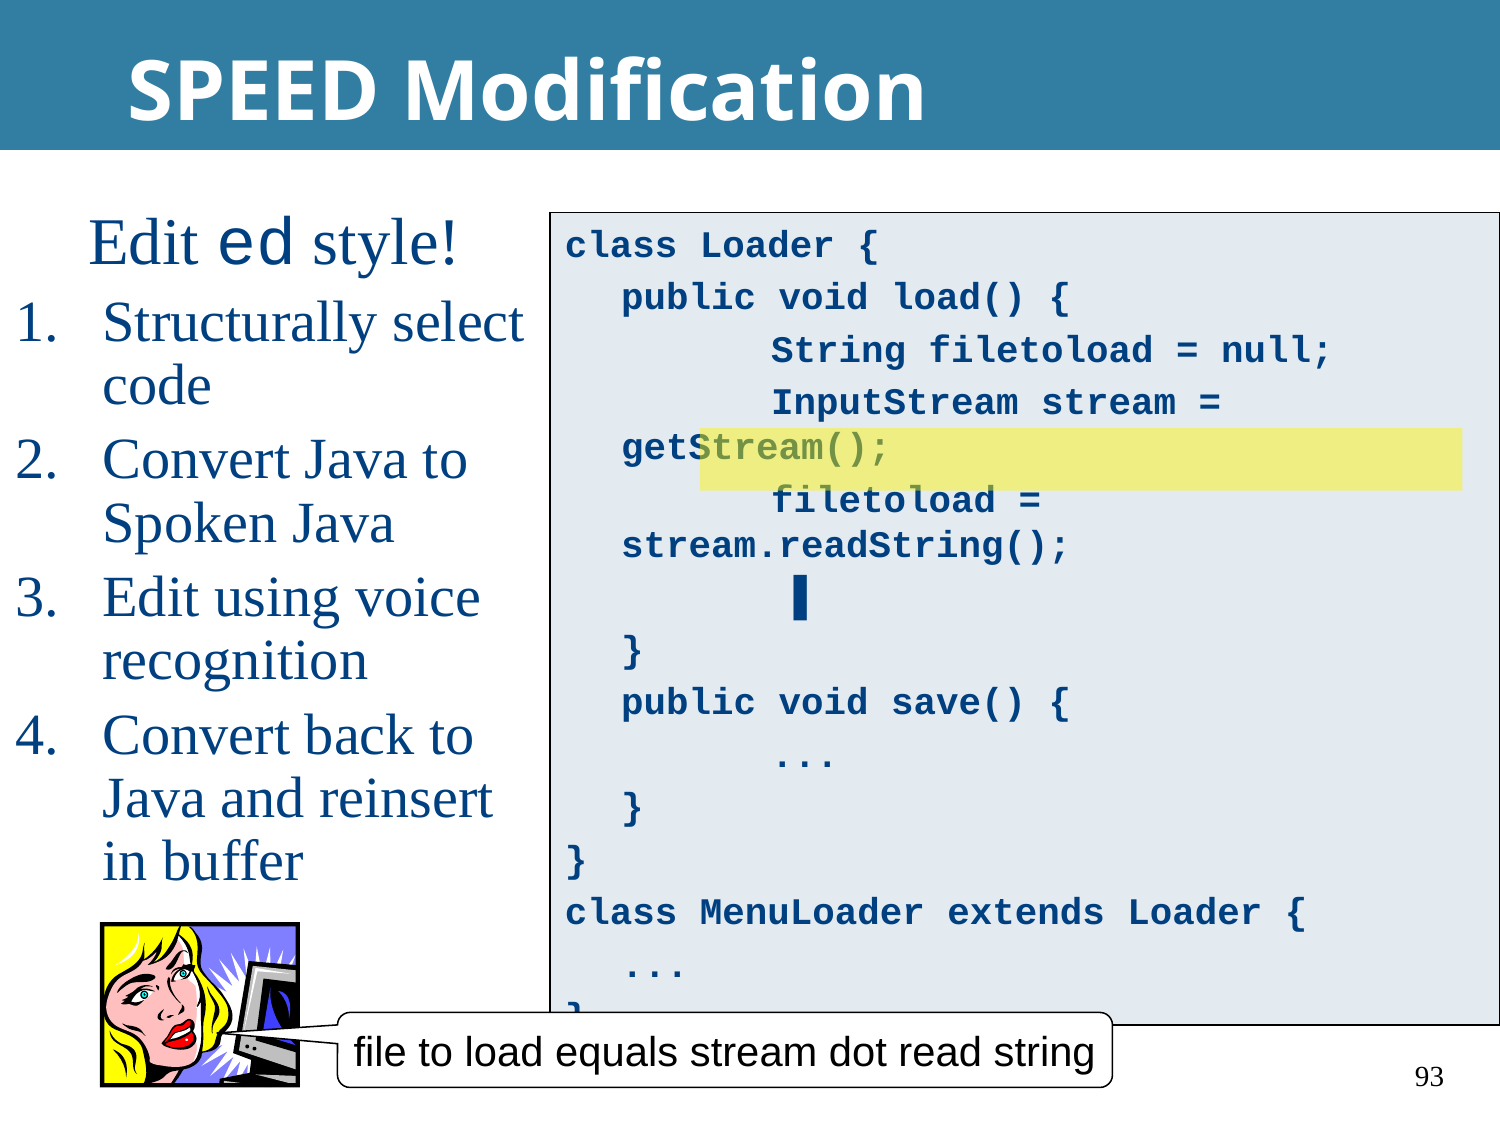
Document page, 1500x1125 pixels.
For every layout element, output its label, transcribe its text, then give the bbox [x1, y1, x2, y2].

text_box [699, 428, 1463, 491]
list Edit ed style! Structurally select code Convert Java to Spoken Java Edit using voice recognition Convert back to Java and reinsert in buffer [0, 200, 550, 925]
text_box class Loader { public void load() { String filetoload = null; InputStream stream = getStream(); filetoload = stream.readString(); ▌ } public void save() { ... } } class MenuLoader extends Loader { ... } [549, 212, 1500, 1025]
picture [99, 922, 300, 1088]
title SPEED Modification [112, 12, 1500, 163]
text_box file to load equals stream dot read string [300, 1012, 1113, 1088]
